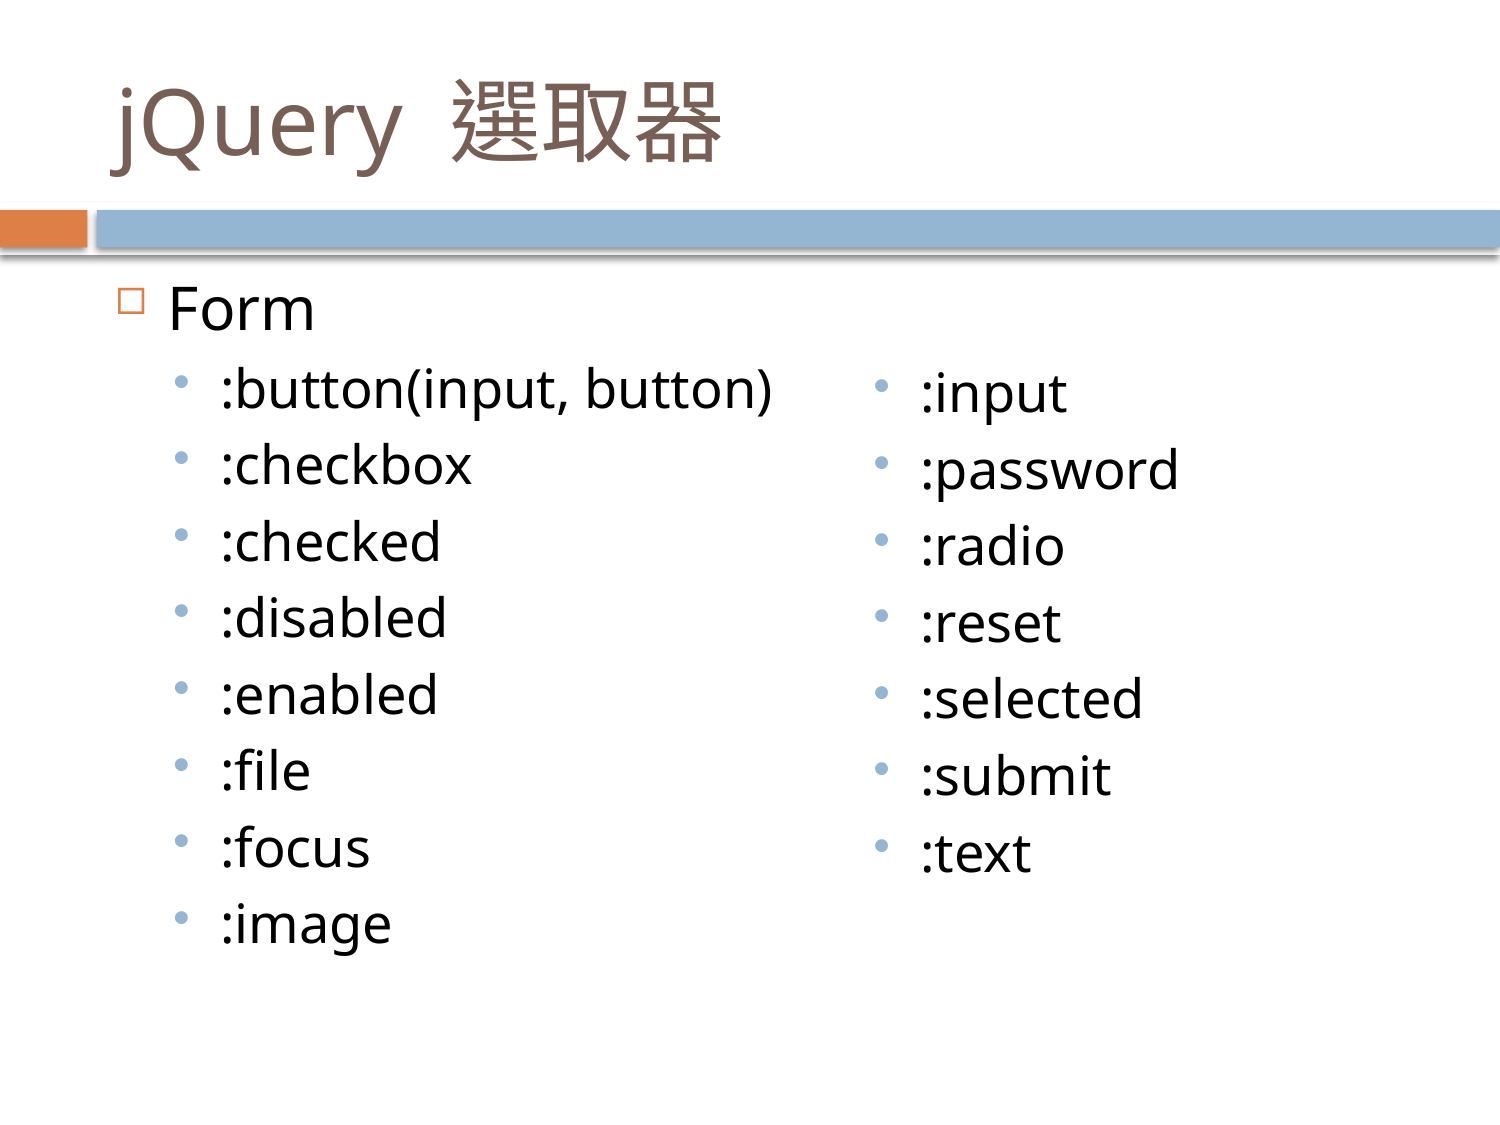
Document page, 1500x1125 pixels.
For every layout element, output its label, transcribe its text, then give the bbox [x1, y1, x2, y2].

list Form :button(input, button) :checkbox :checked :disabled :enabled :file :focus :image [100, 262, 801, 1000]
title jQuery 選取器 [100, 37, 1438, 200]
text_box :input :password :radio :reset :selected :submit :text [800, 351, 1264, 1089]
